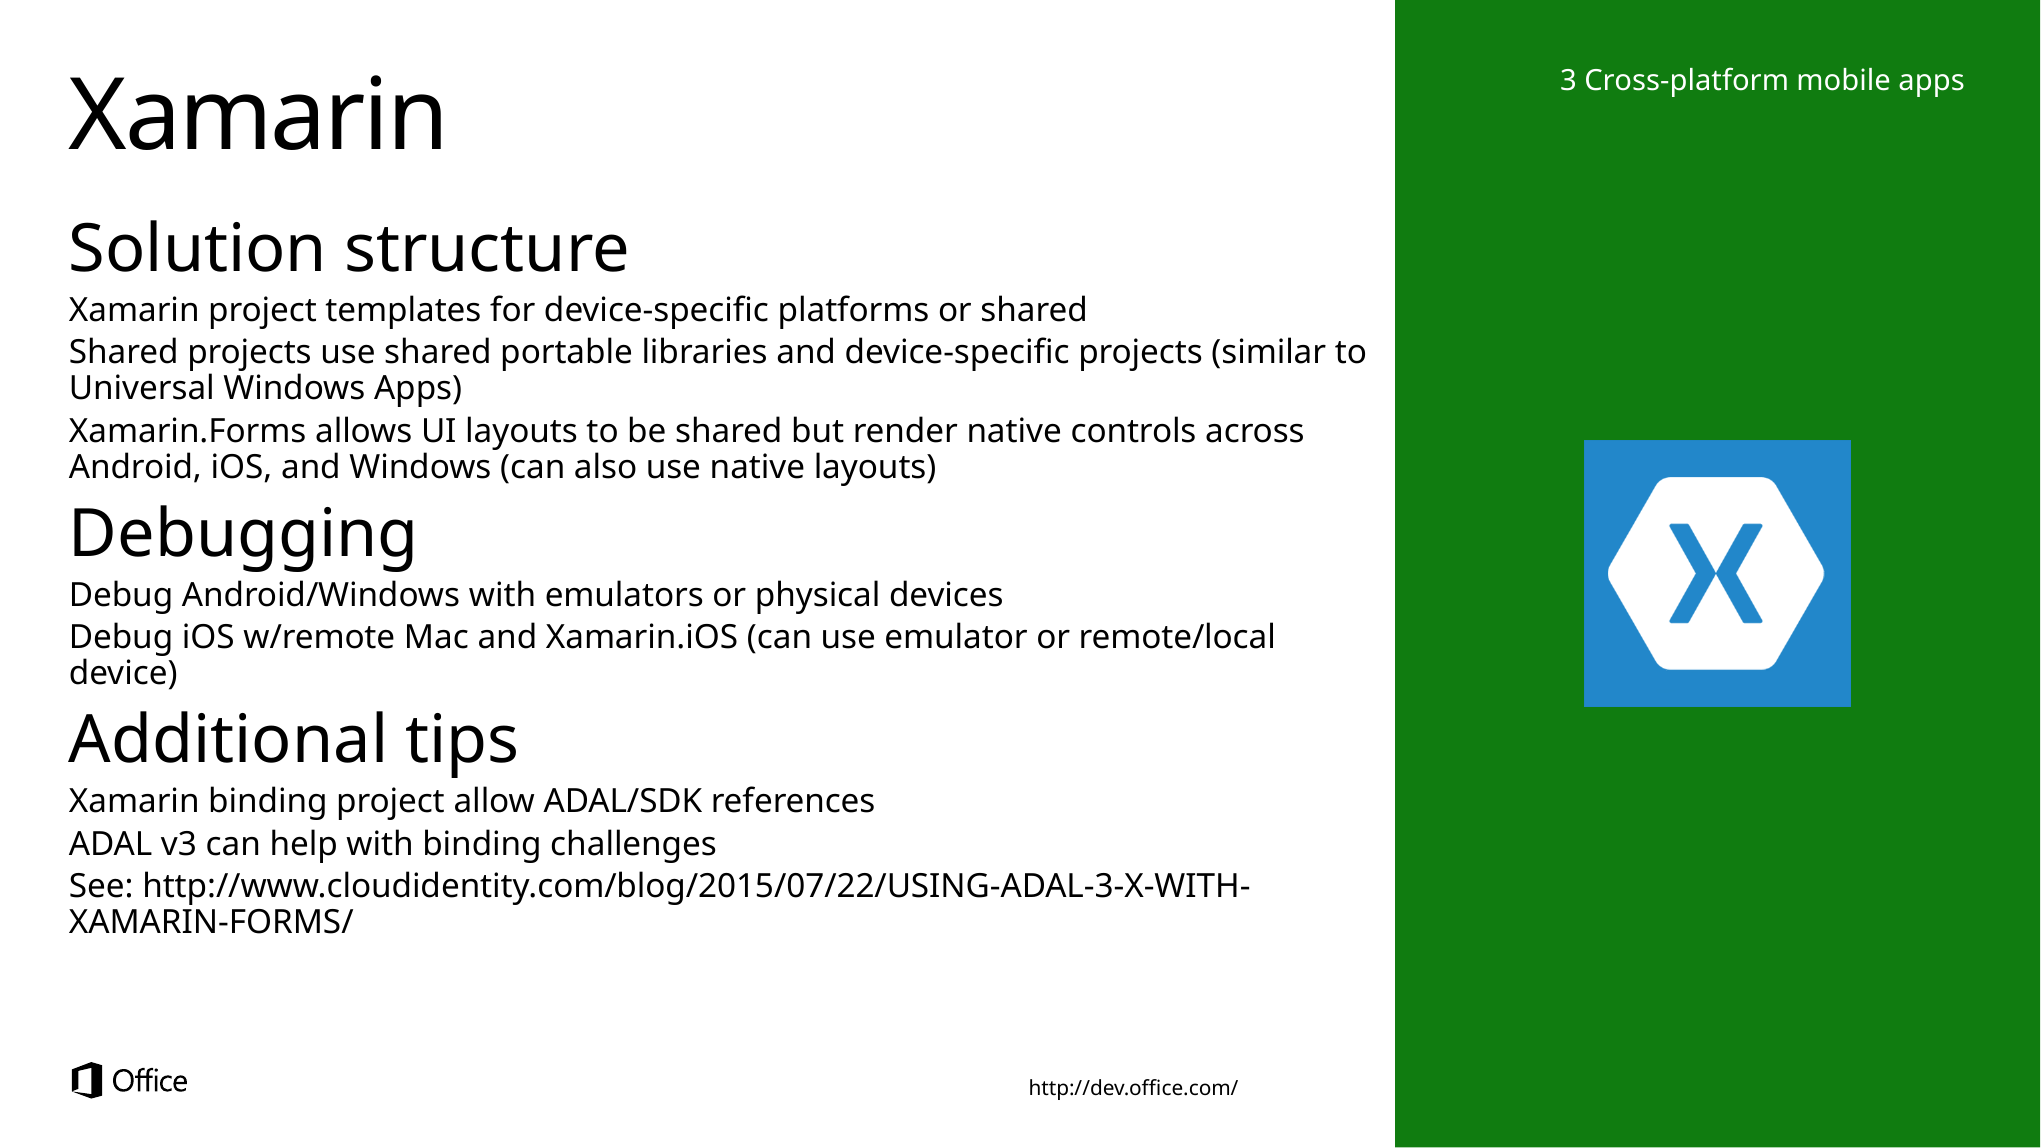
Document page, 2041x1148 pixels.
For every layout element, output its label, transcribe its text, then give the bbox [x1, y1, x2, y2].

footer 3 Cross-platform mobile apps [1306, 48, 1996, 110]
text_box [1394, 0, 2041, 1148]
list Solution structure Xamarin project templates for device-specific platforms or shared Shared projects use shared portable libraries and device-specific projects (similar to Universal Windows Apps) Xamarin.Forms allows UI layouts to be shared but render native controls across Android, iOS, and Windows (can also use native layouts) Debugging Debug Android/Windows with emulators or physical devices Debug iOS w/remote Mac and Xamarin.iOS (can use emulator or remote/local device) Additional tips Xamarin binding project allow ADAL/SDK references ADAL v3 can help with binding challenges See: http://www.cloudidentity.com/blog/2015/07/22/USING-ADAL-3-X-WITH-XAMARIN-FORMS/ [45, 198, 1394, 945]
title Xamarin [45, 48, 1394, 198]
picture [1584, 440, 1851, 707]
